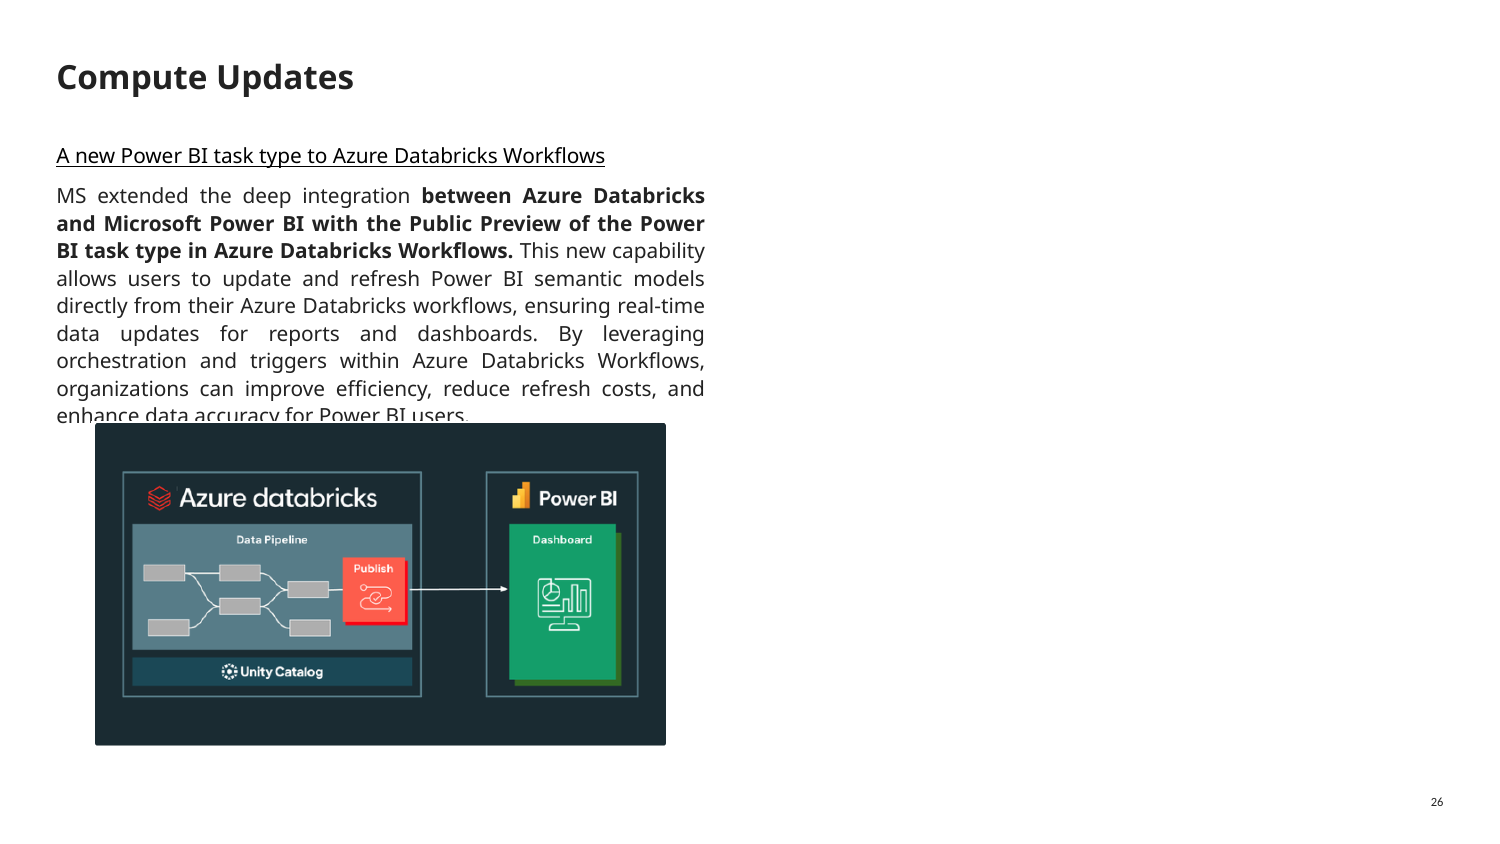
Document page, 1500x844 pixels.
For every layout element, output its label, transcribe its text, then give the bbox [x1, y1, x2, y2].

title Compute Updates [56, 56, 1444, 113]
list A new Power BI task type to Azure Databricks Workflows MS extended the deep integration between Azure Databricks and Microsoft Power BI with the Public Preview of the Power BI task type in Azure Databricks Workflows. This new capability allows users to update and refresh Power BI semantic models directly from their Azure Databricks workflows, ensuring real-time data updates for reports and dashboards. By leveraging orchestration and triggers within Azure Databricks Workflows, organizations can improve efficiency, reduce refresh costs, and enhance data accuracy for Power BI users. [56, 140, 706, 422]
picture [91, 421, 670, 751]
